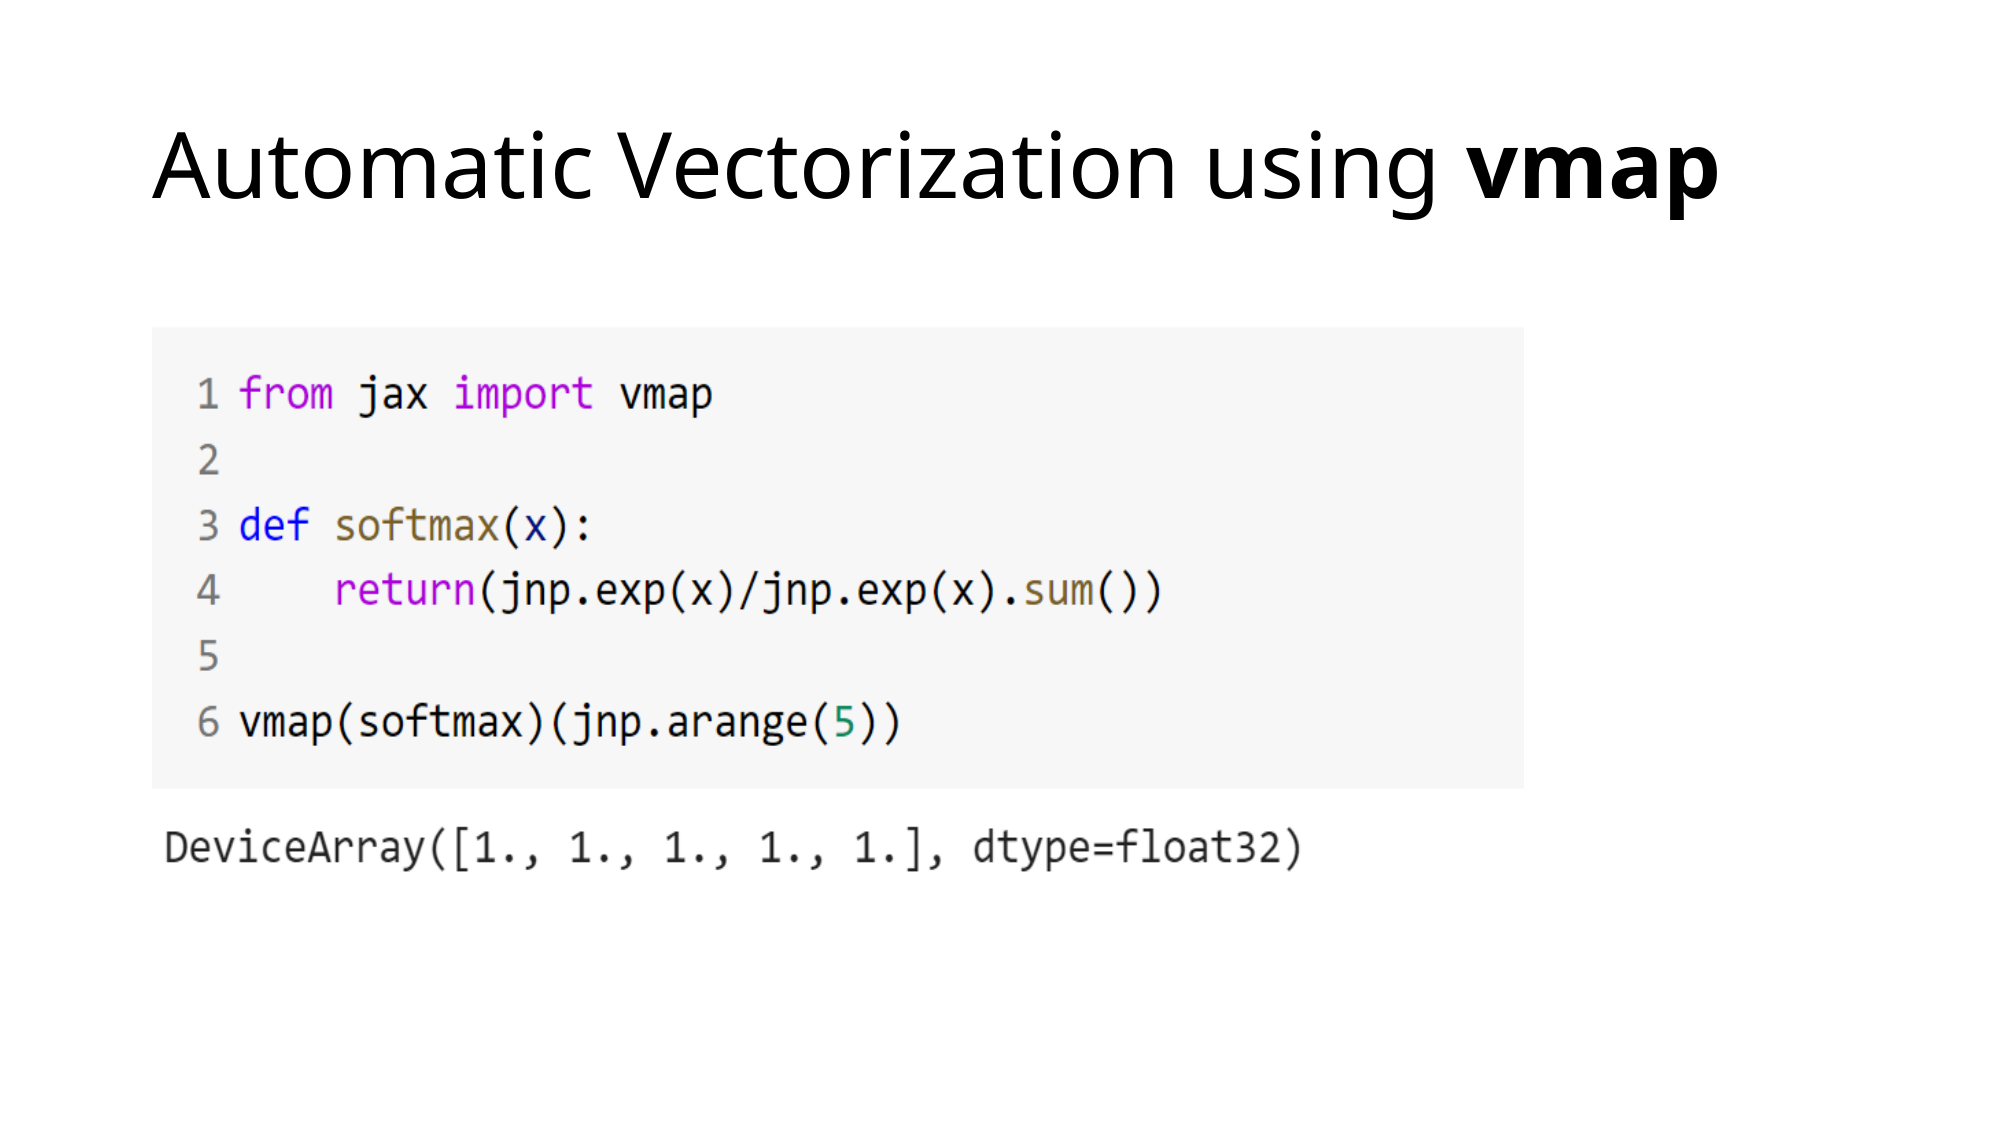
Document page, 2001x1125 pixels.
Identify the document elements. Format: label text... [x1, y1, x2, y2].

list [152, 320, 1524, 914]
title Automatic Vectorization using vmap [137, 59, 1863, 278]
